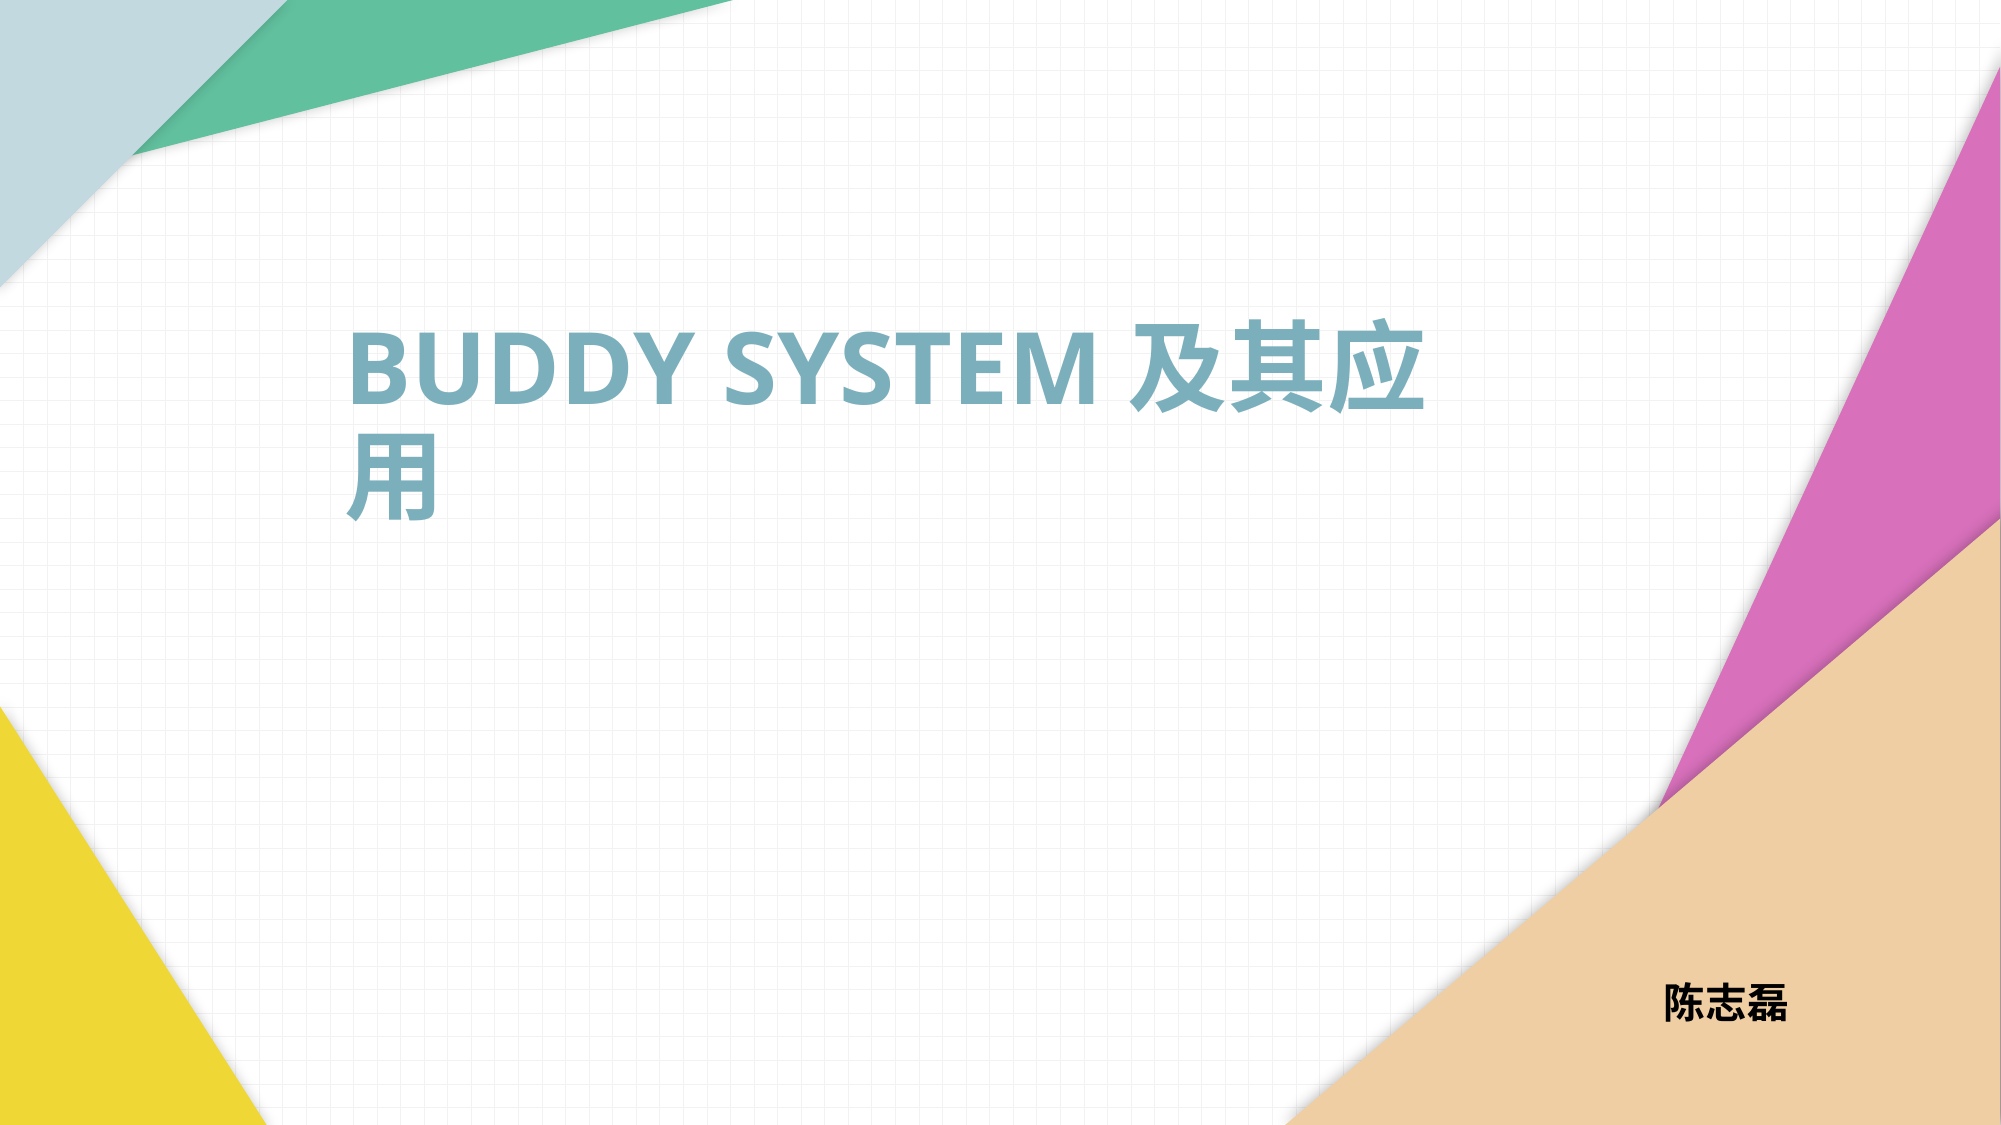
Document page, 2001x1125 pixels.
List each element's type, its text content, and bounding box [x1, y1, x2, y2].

list BUDDY SYSTEM及其应用 [329, 358, 1479, 495]
list 陈志磊 [1649, 957, 1865, 1053]
